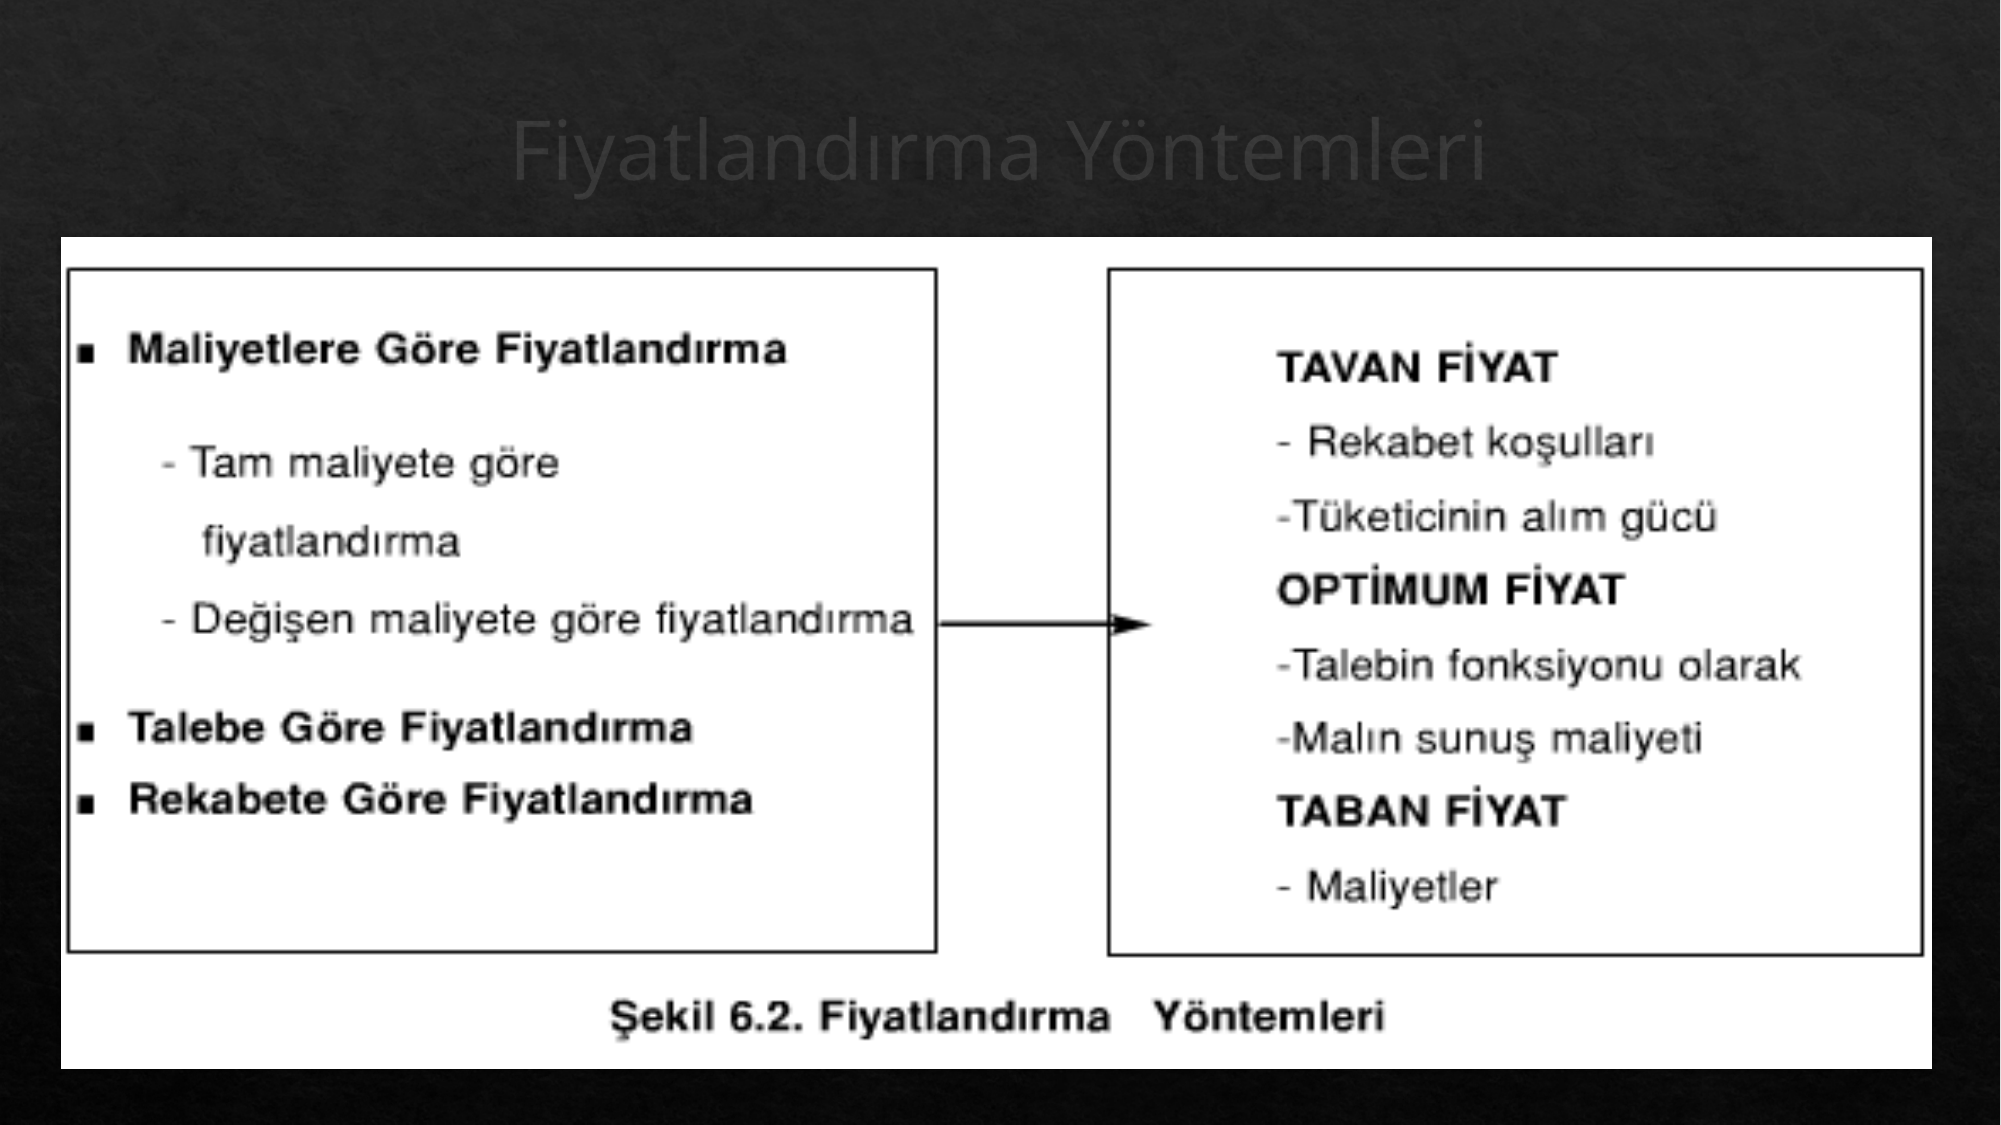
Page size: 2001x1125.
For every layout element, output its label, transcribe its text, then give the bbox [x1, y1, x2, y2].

title Fiyatlandırma Yöntemleri [149, 99, 1849, 233]
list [60, 237, 1932, 1070]
